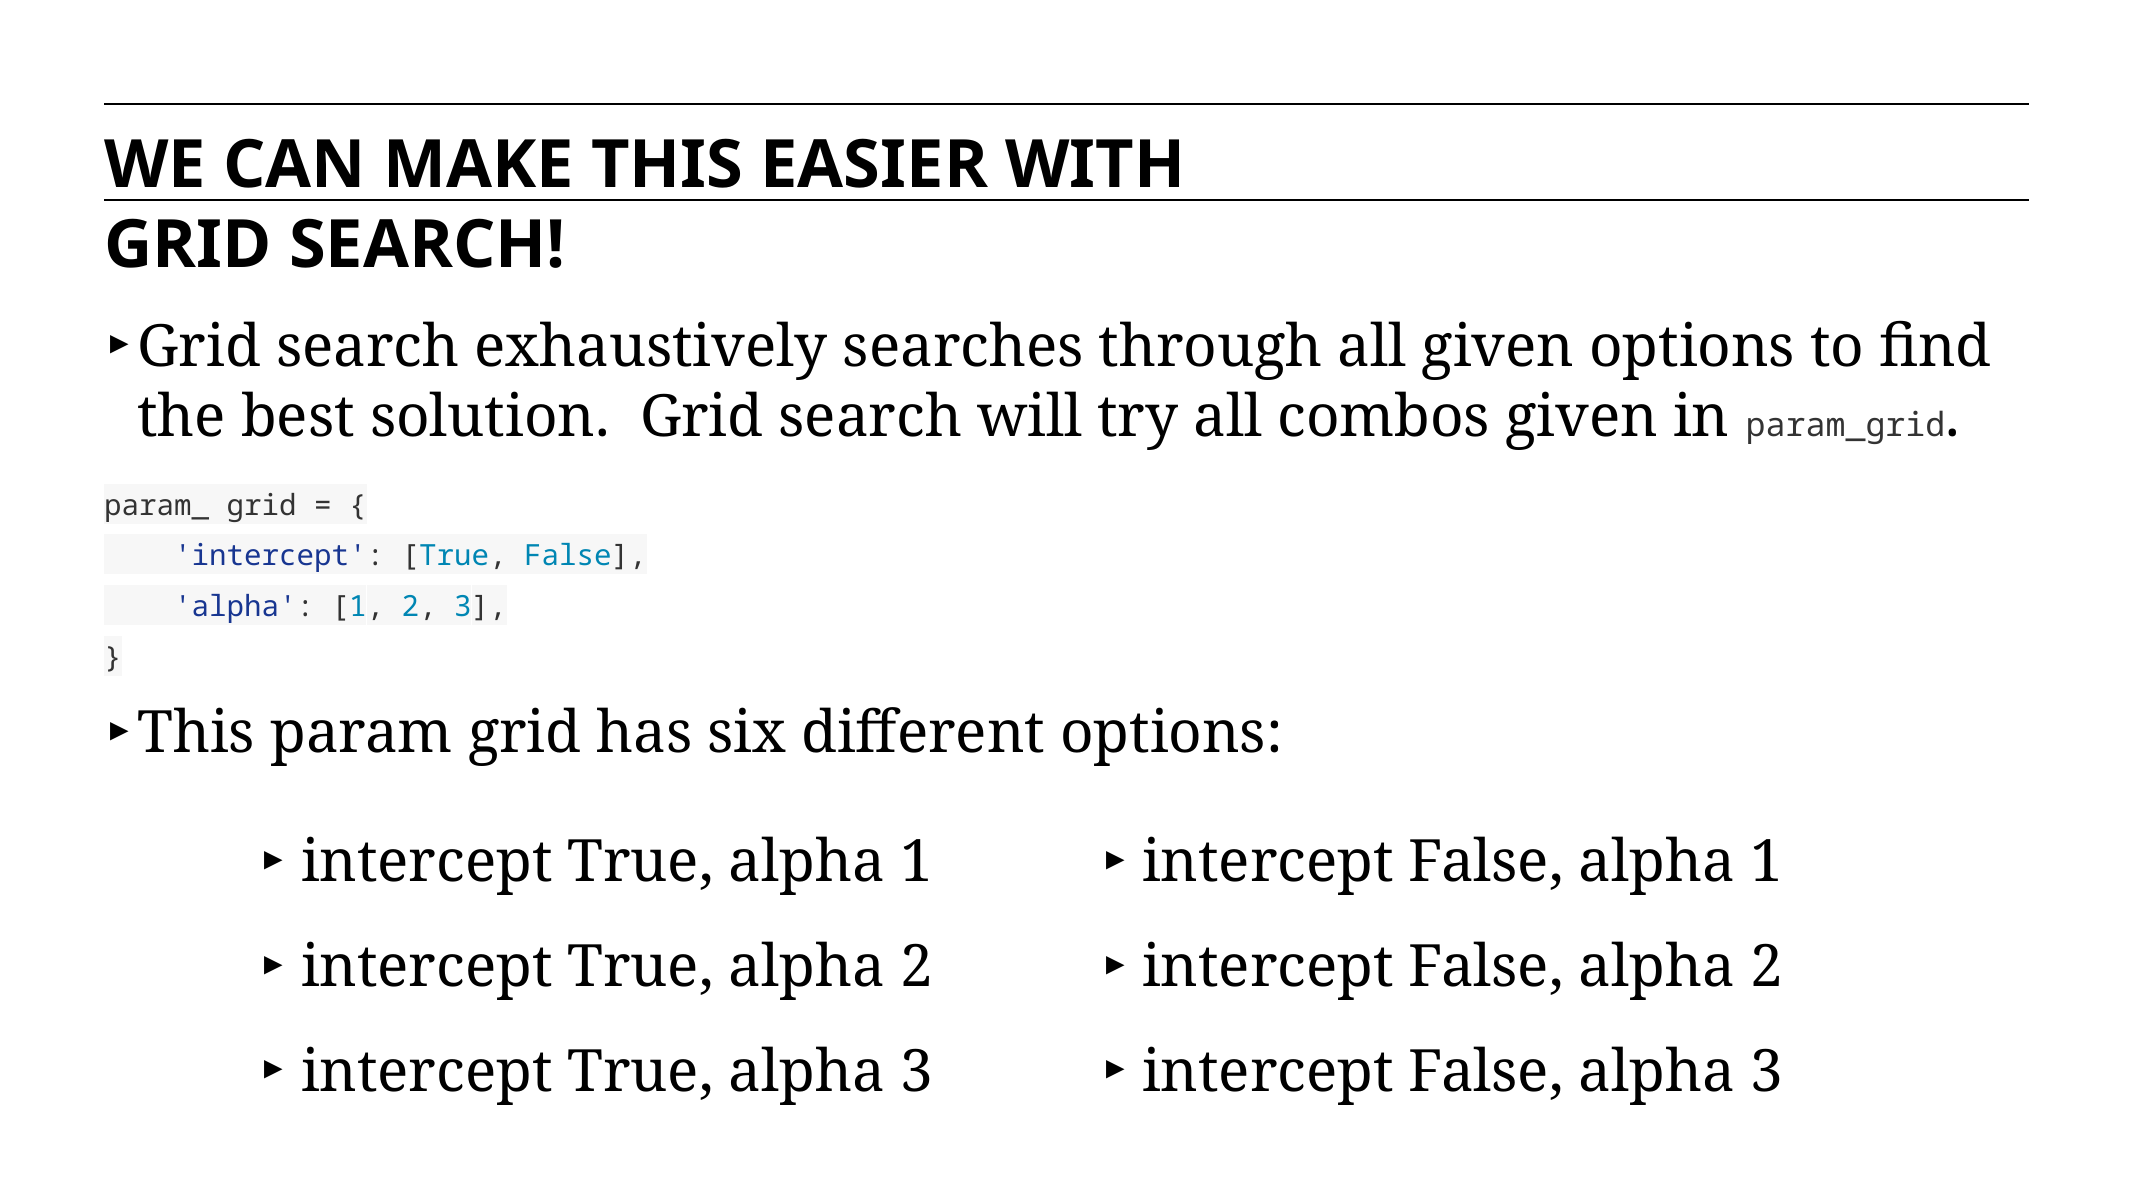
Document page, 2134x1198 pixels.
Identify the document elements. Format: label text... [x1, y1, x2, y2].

text_box intercept False, alpha 1 intercept False, alpha 2 intercept False, alpha 3 [1019, 773, 1827, 1189]
text_box intercept True, alpha 1 intercept True, alpha 2 intercept True, alpha 3 [177, 773, 985, 1189]
text_box WE CAN MAKE THIS EASIER WITH GRID SEARCH! [104, 120, 1371, 192]
list Grid search exhaustively searches through all given options to find the best solution. Grid search will try all combos given in param_grid. param_ grid = { 'intercept': [True, False], 'alpha': [1, 2, 3], } This param grid has six different options: [104, 238, 2030, 864]
